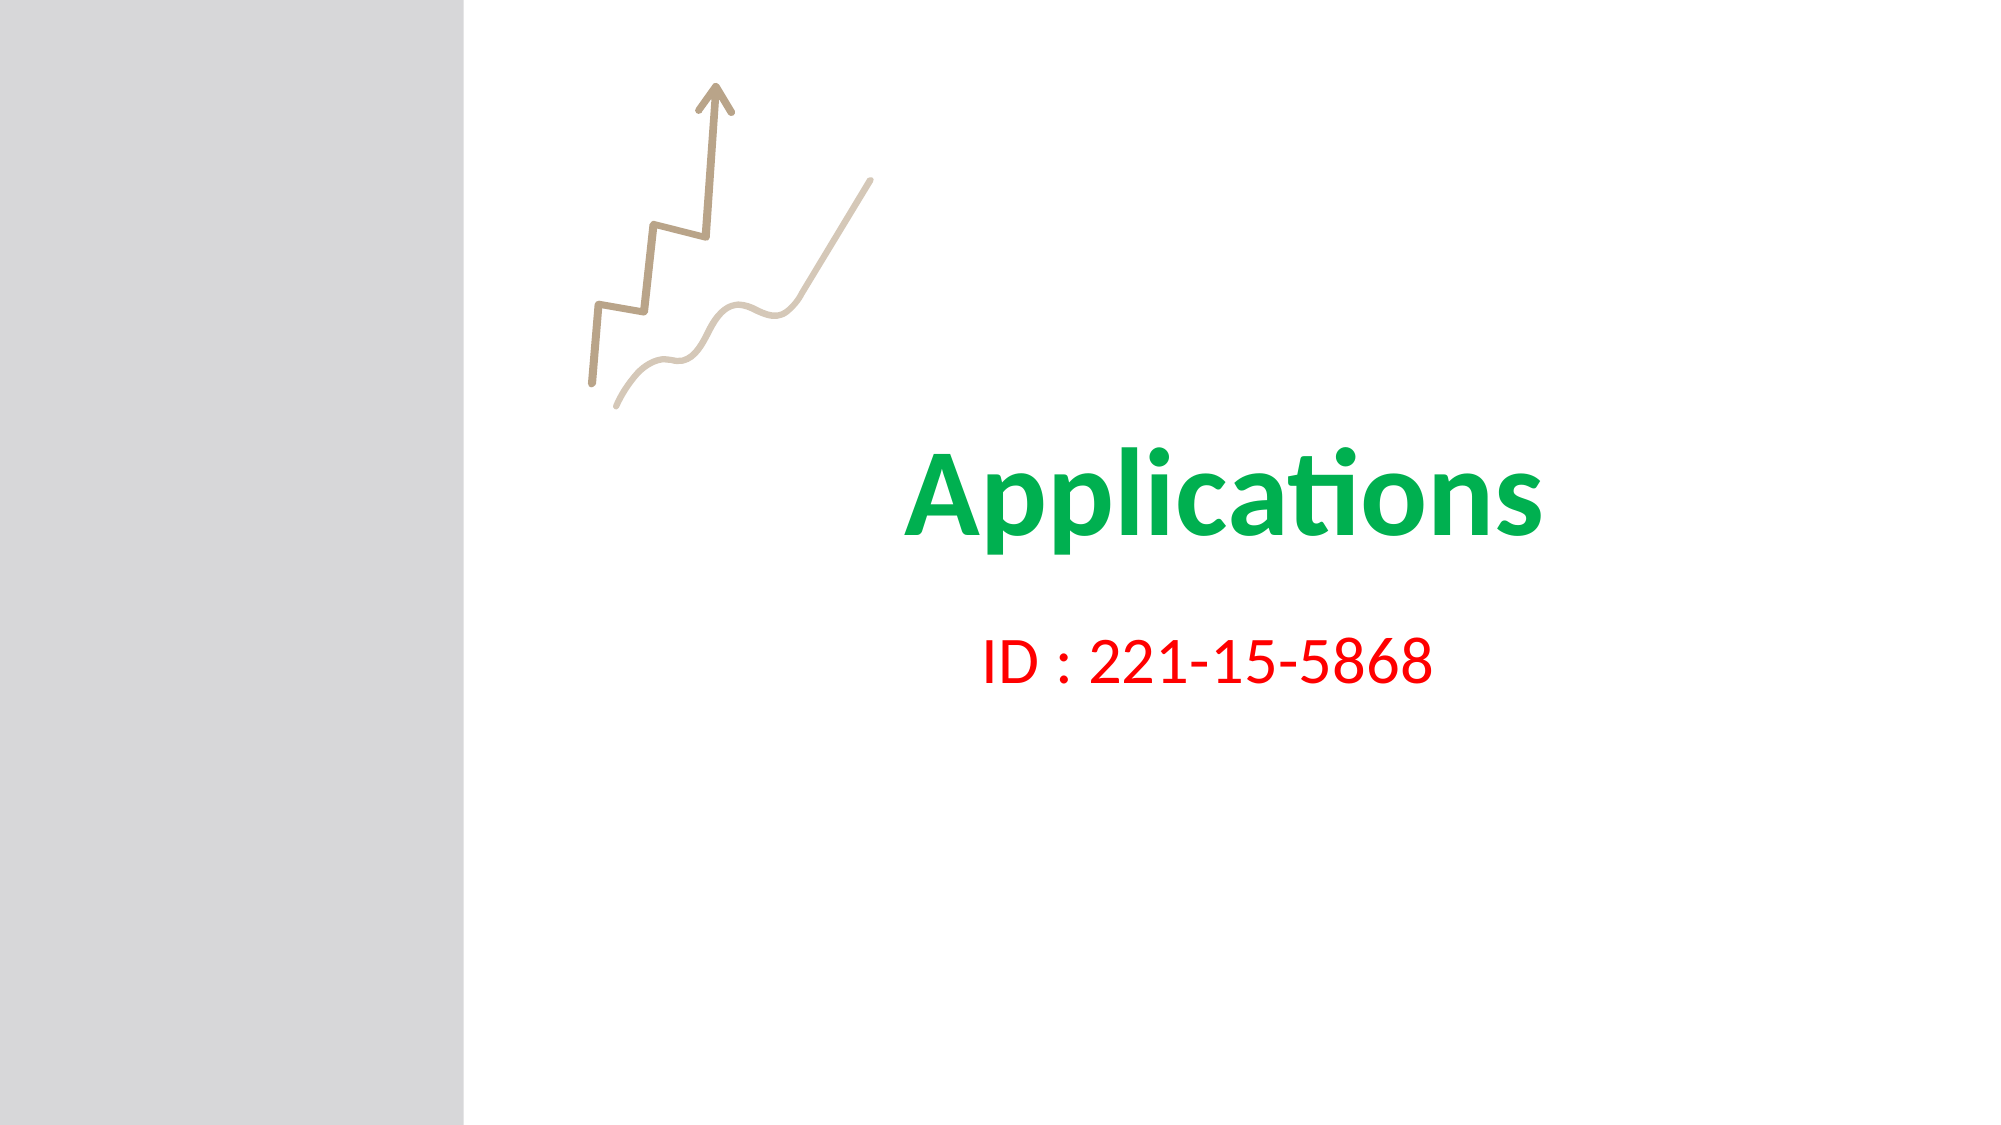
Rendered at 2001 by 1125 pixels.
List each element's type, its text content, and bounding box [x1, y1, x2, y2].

subtitle ID : 221-15-5868 [981, 622, 1949, 789]
title Applications [904, 356, 1717, 563]
